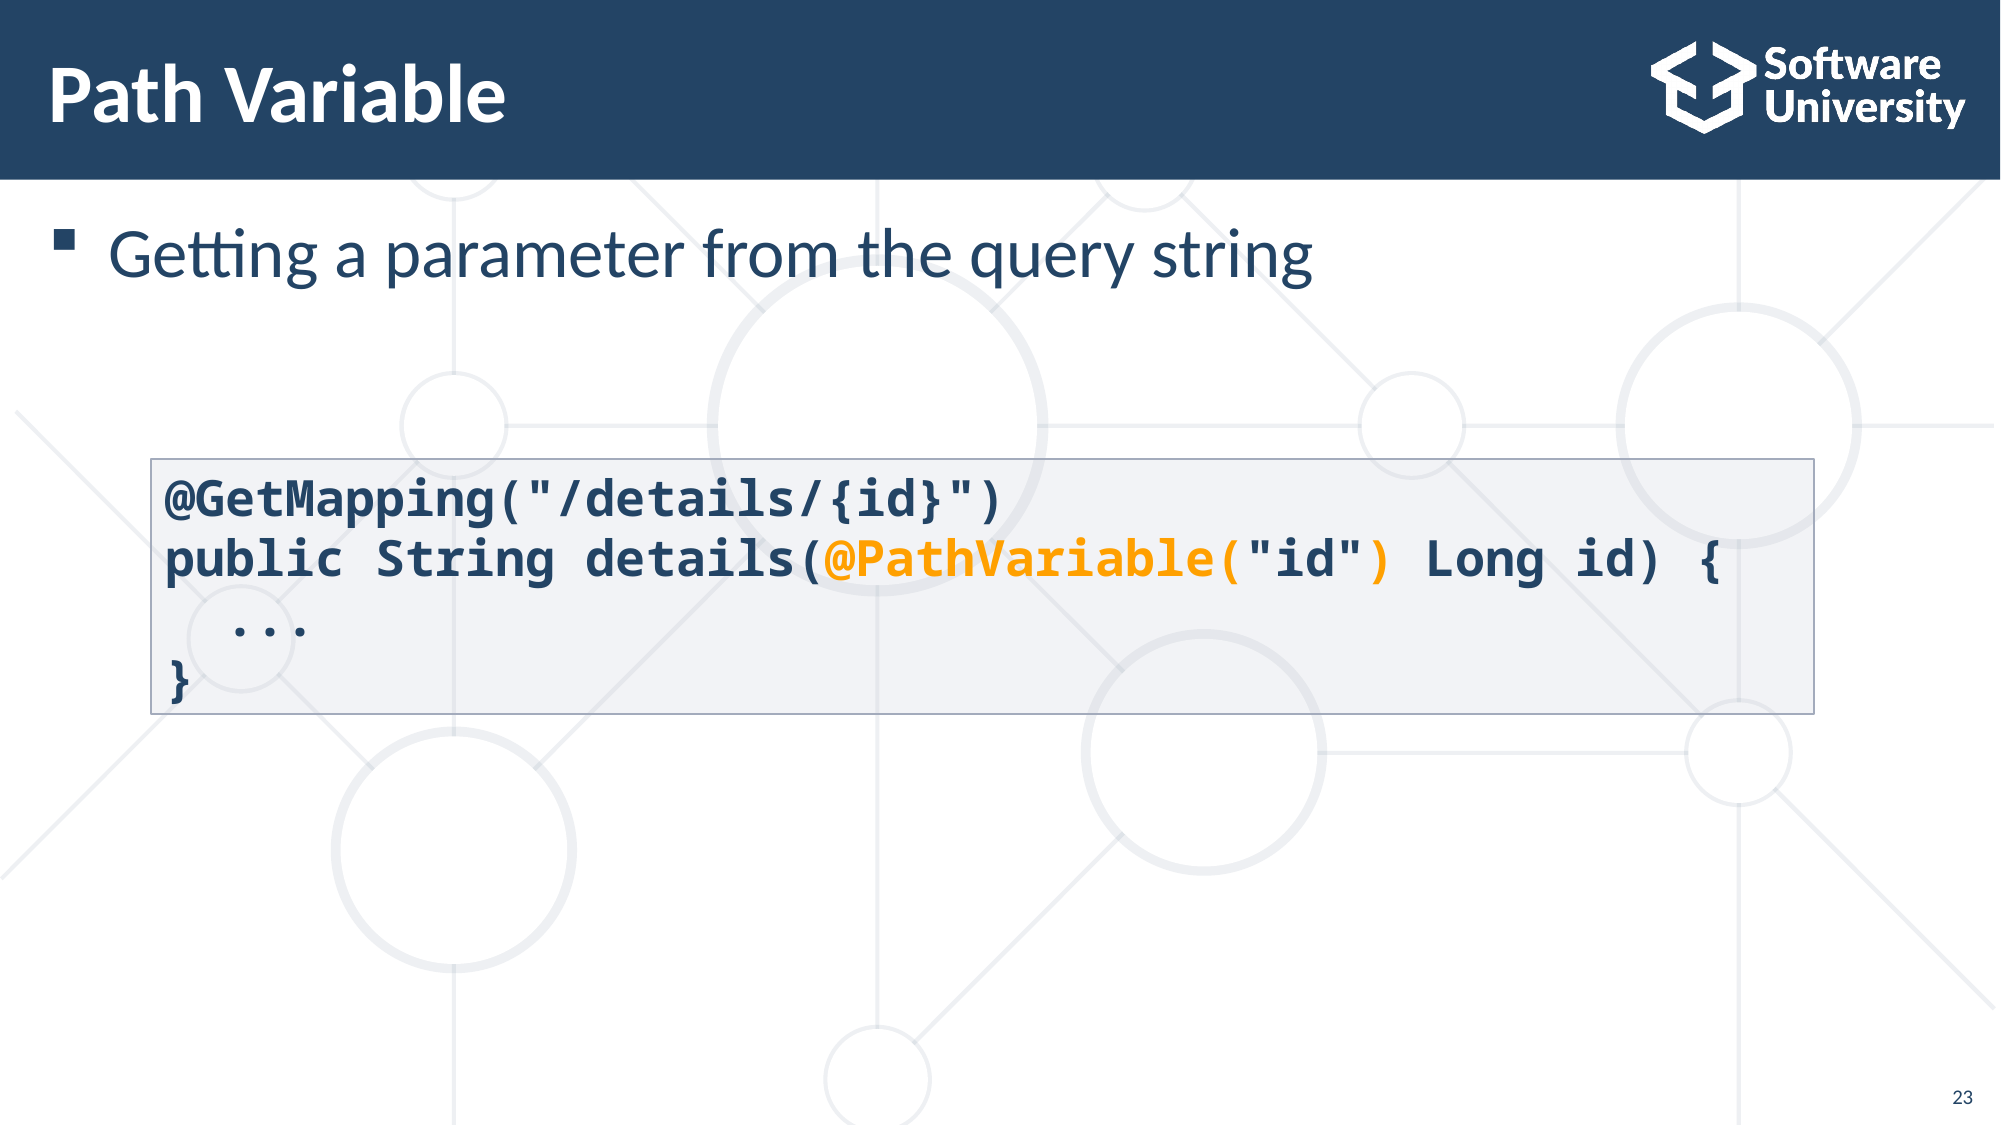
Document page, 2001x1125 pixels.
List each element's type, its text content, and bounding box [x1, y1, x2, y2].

title Path Variable [31, 16, 1625, 162]
text_box @GetMapping("/details/{id}") public String details(@PathVariable("id") Long id) { ... } [151, 459, 1814, 714]
slide_number 23 [1927, 1067, 1989, 1117]
picture [1651, 41, 1966, 134]
list Getting a parameter from the query string [31, 196, 1970, 1104]
